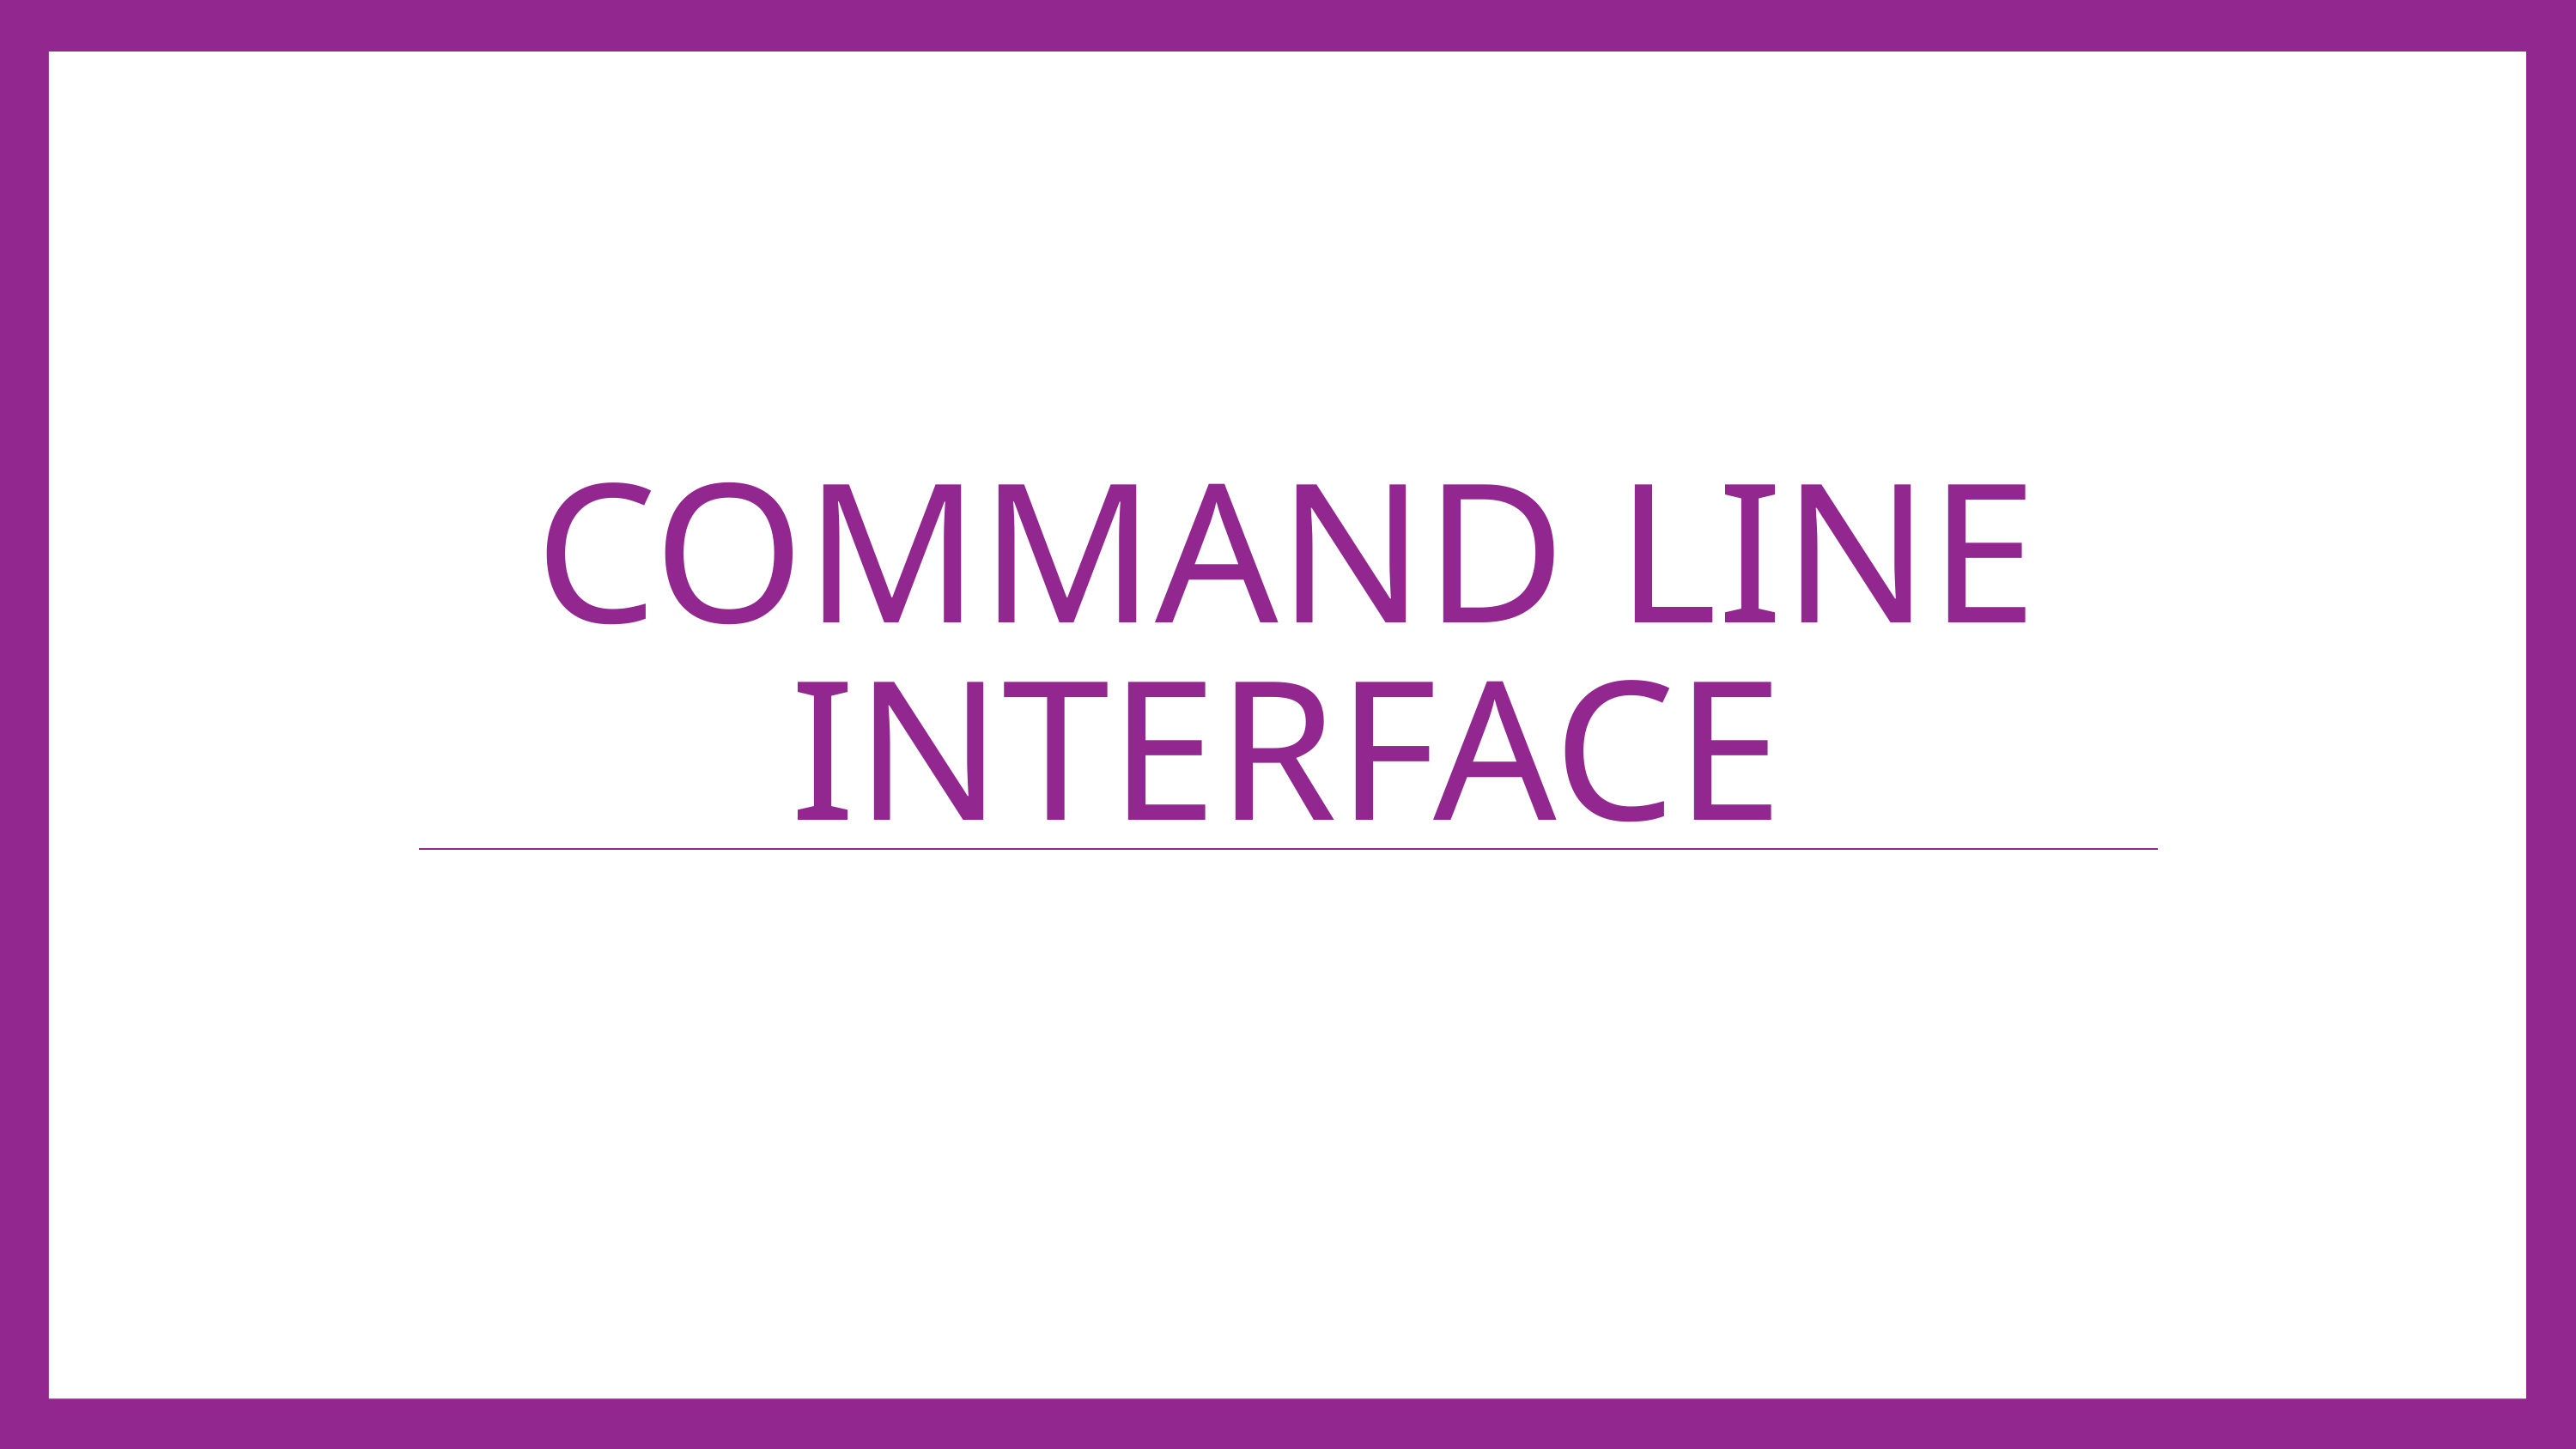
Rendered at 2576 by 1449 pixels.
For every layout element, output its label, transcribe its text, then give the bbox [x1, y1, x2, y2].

title Command Line Interface [234, 247, 2340, 866]
